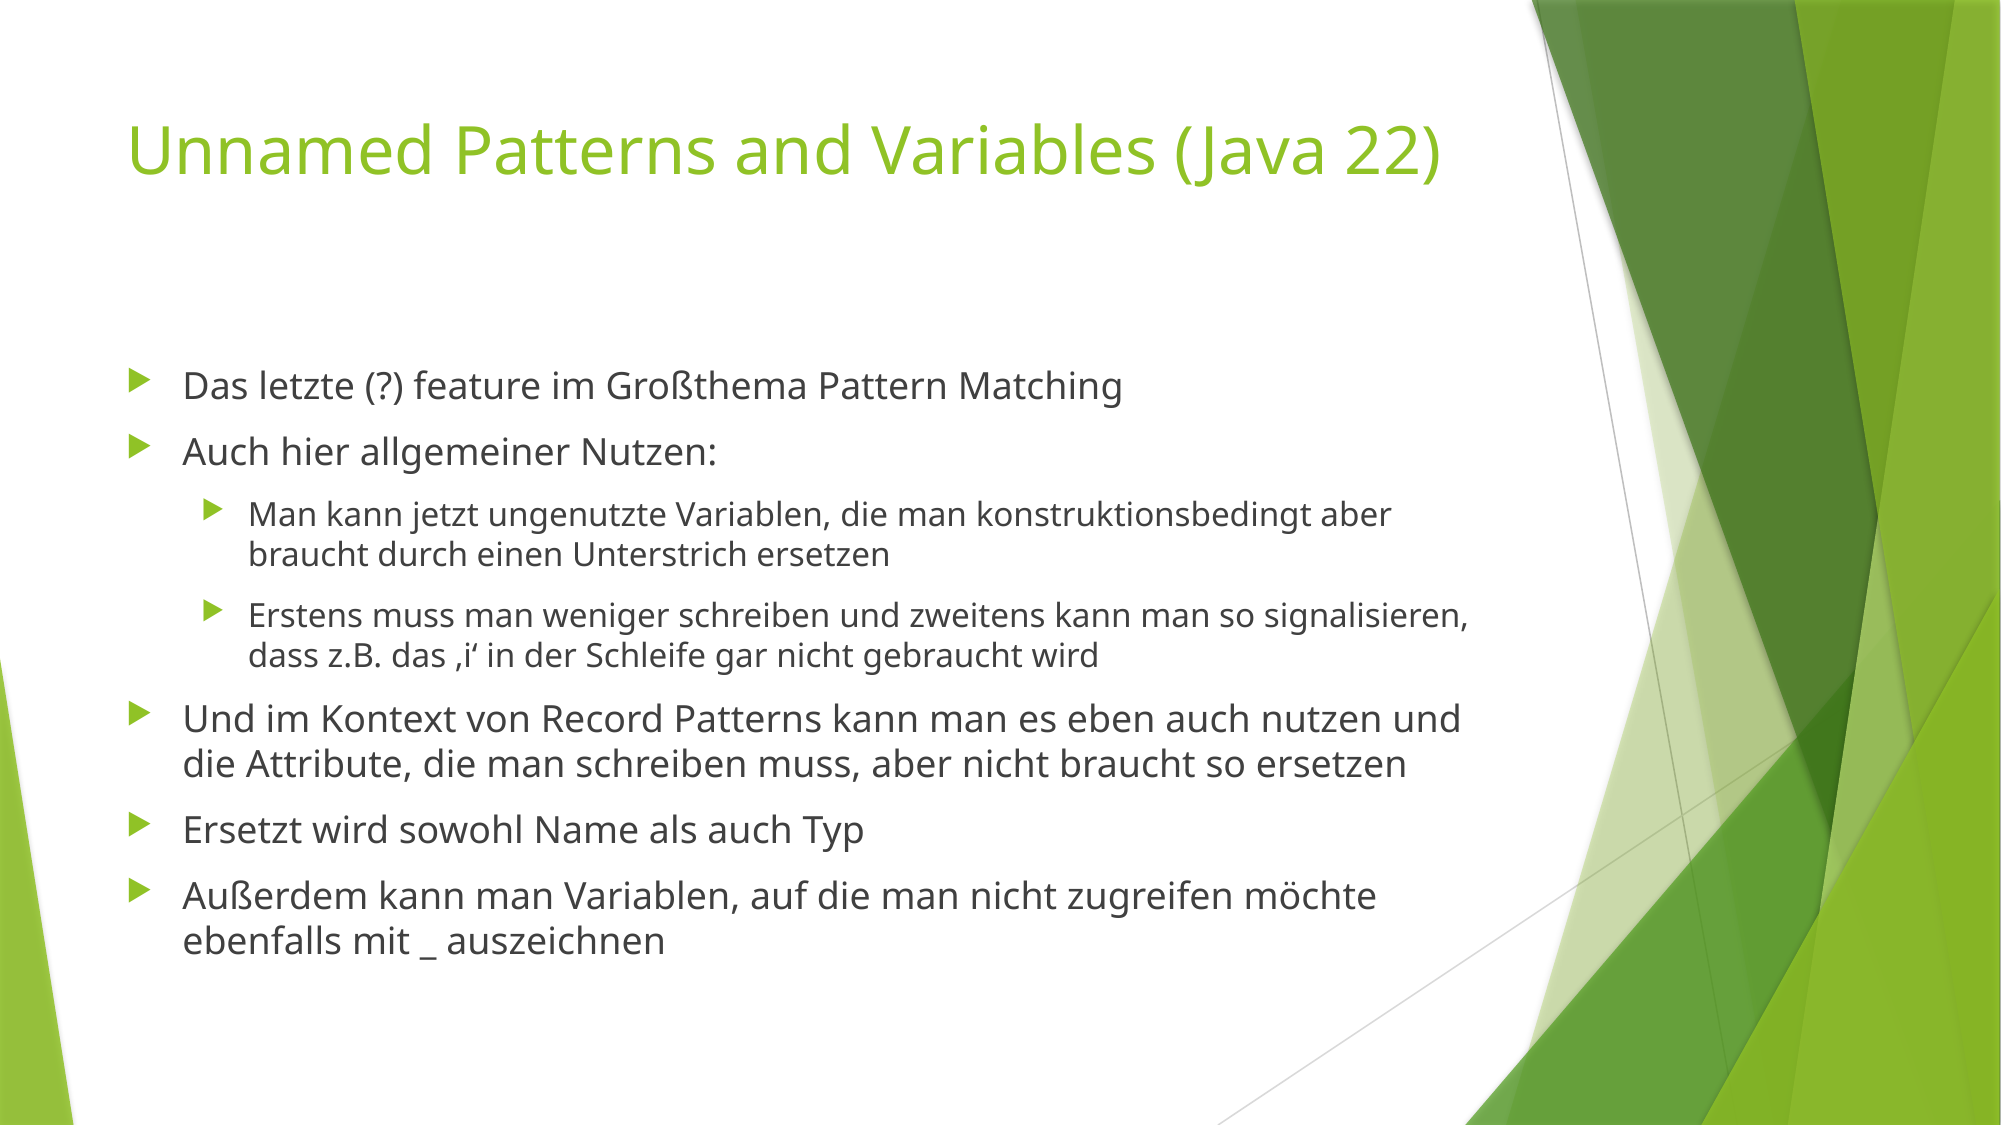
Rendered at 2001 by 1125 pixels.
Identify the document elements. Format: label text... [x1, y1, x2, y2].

list Das letzte (?) feature im Großthema Pattern Matching Auch hier allgemeiner Nutzen: Man kann jetzt ungenutzte Variablen, die man konstruktionsbedingt aber braucht durch einen Unterstrich ersetzen Erstens muss man weniger schreiben und zweitens kann man so signalisieren, dass z.B. das ‚i‘ in der Schleife gar nicht gebraucht wird Und im Kontext von Record Patterns kann man es eben auch nutzen und die Attribute, die man schreiben muss, aber nicht braucht so ersetzen Ersetzt wird sowohl Name als auch Typ Außerdem kann man Variablen, auf die man nicht zugreifen möchte ebenfalls mit _ auszeichnen [111, 354, 1522, 992]
title Unnamed Patterns and Variables (Java 22) [111, 99, 1522, 317]
